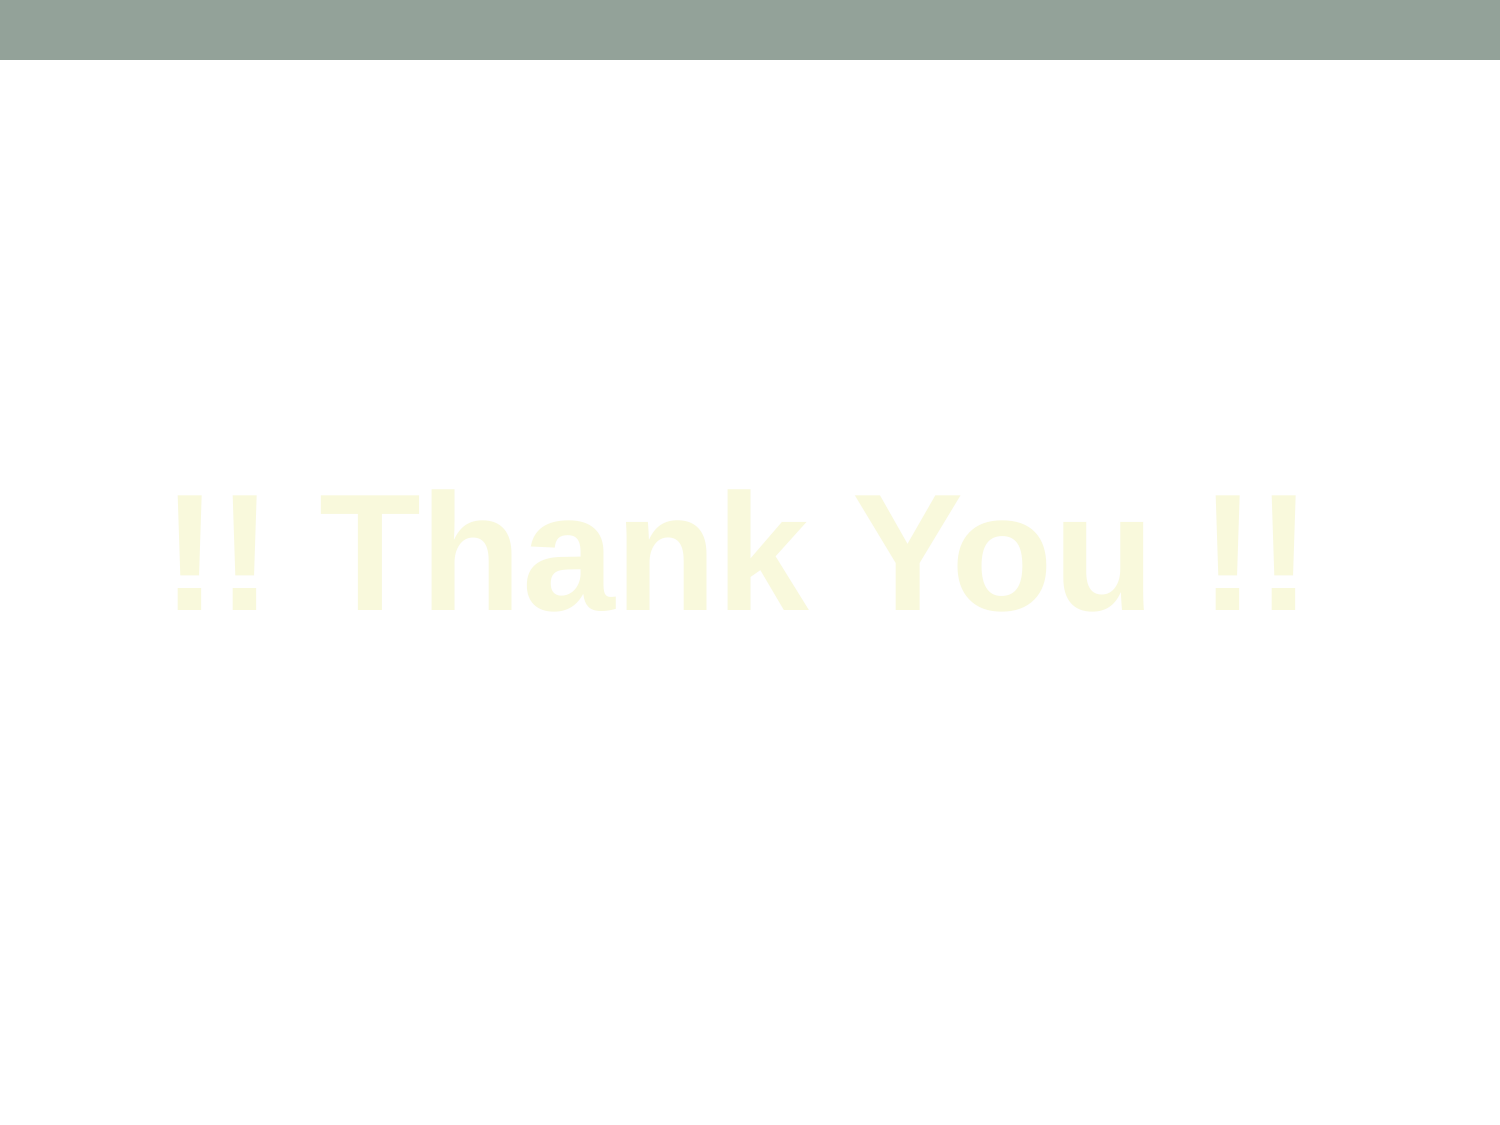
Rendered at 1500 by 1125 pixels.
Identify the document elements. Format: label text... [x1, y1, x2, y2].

title !! Thank You !! [62, 237, 1413, 850]
